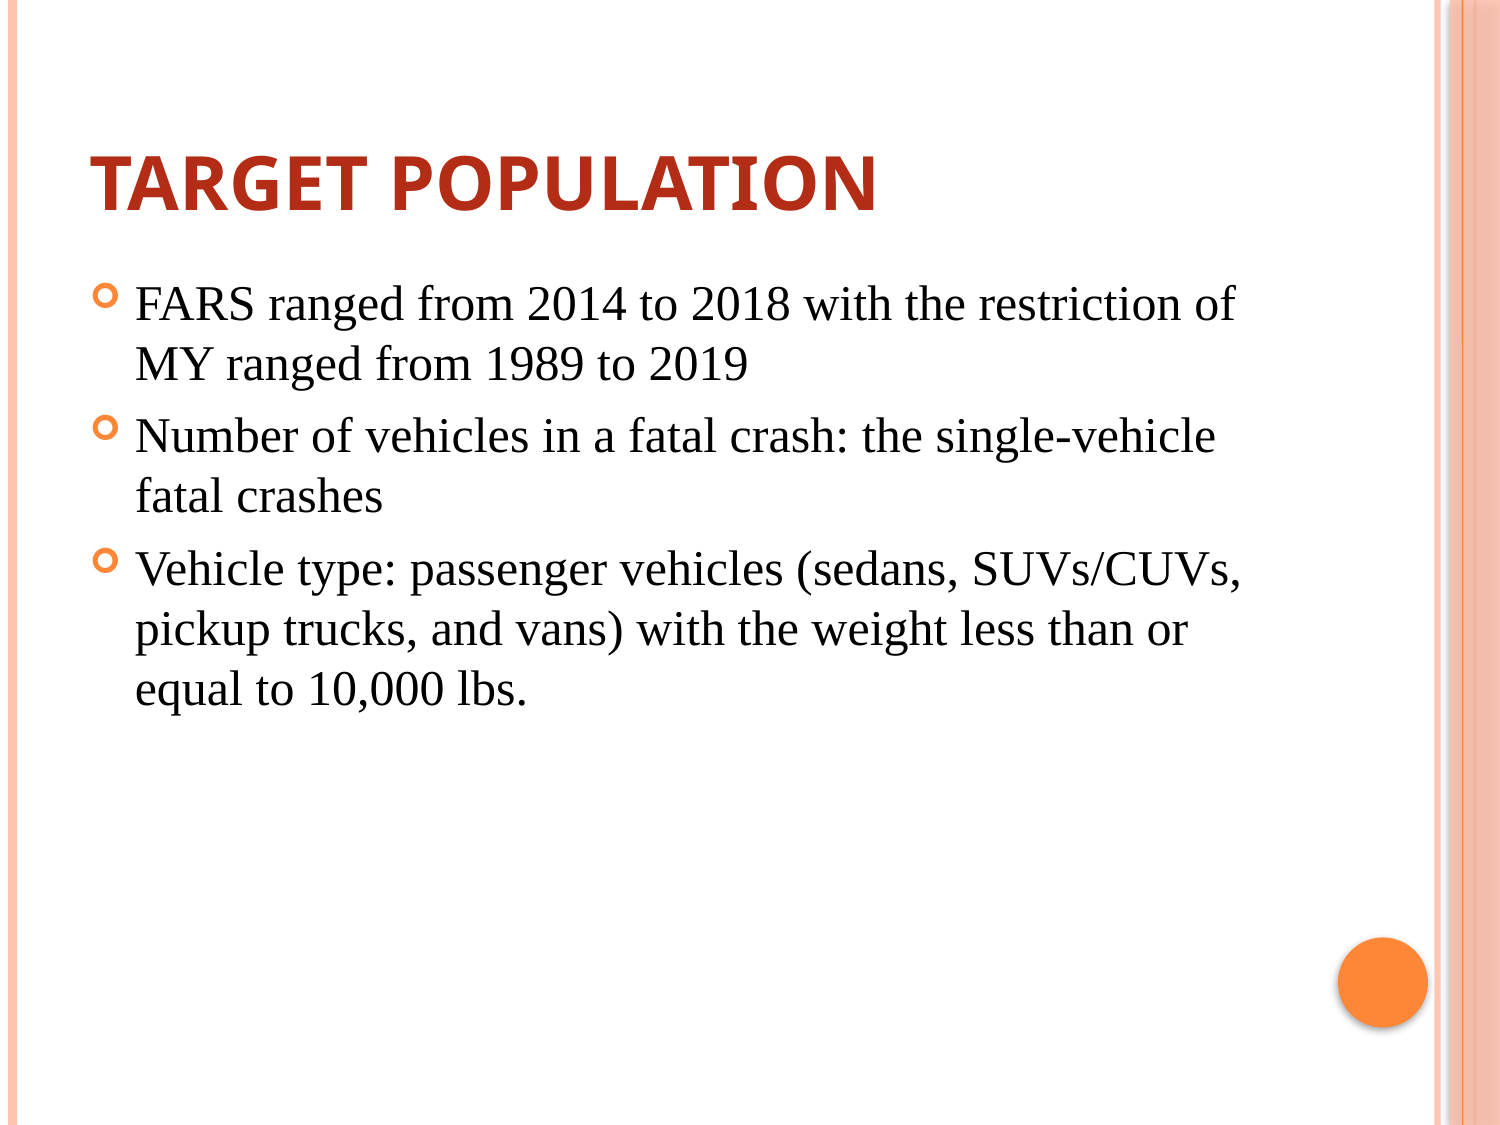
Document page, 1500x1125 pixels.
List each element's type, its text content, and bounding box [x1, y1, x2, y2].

title Target Population [75, 45, 1300, 233]
list FARS ranged from 2014 to 2018 with the restriction of MY ranged from 1989 to 2019 Number of vehicles in a fatal crash: the single-vehicle fatal crashes Vehicle type: passenger vehicles (sedans, SUVs/CUVs, pickup trucks, and vans) with the weight less than or equal to 10,000 lbs. [75, 262, 1300, 1062]
